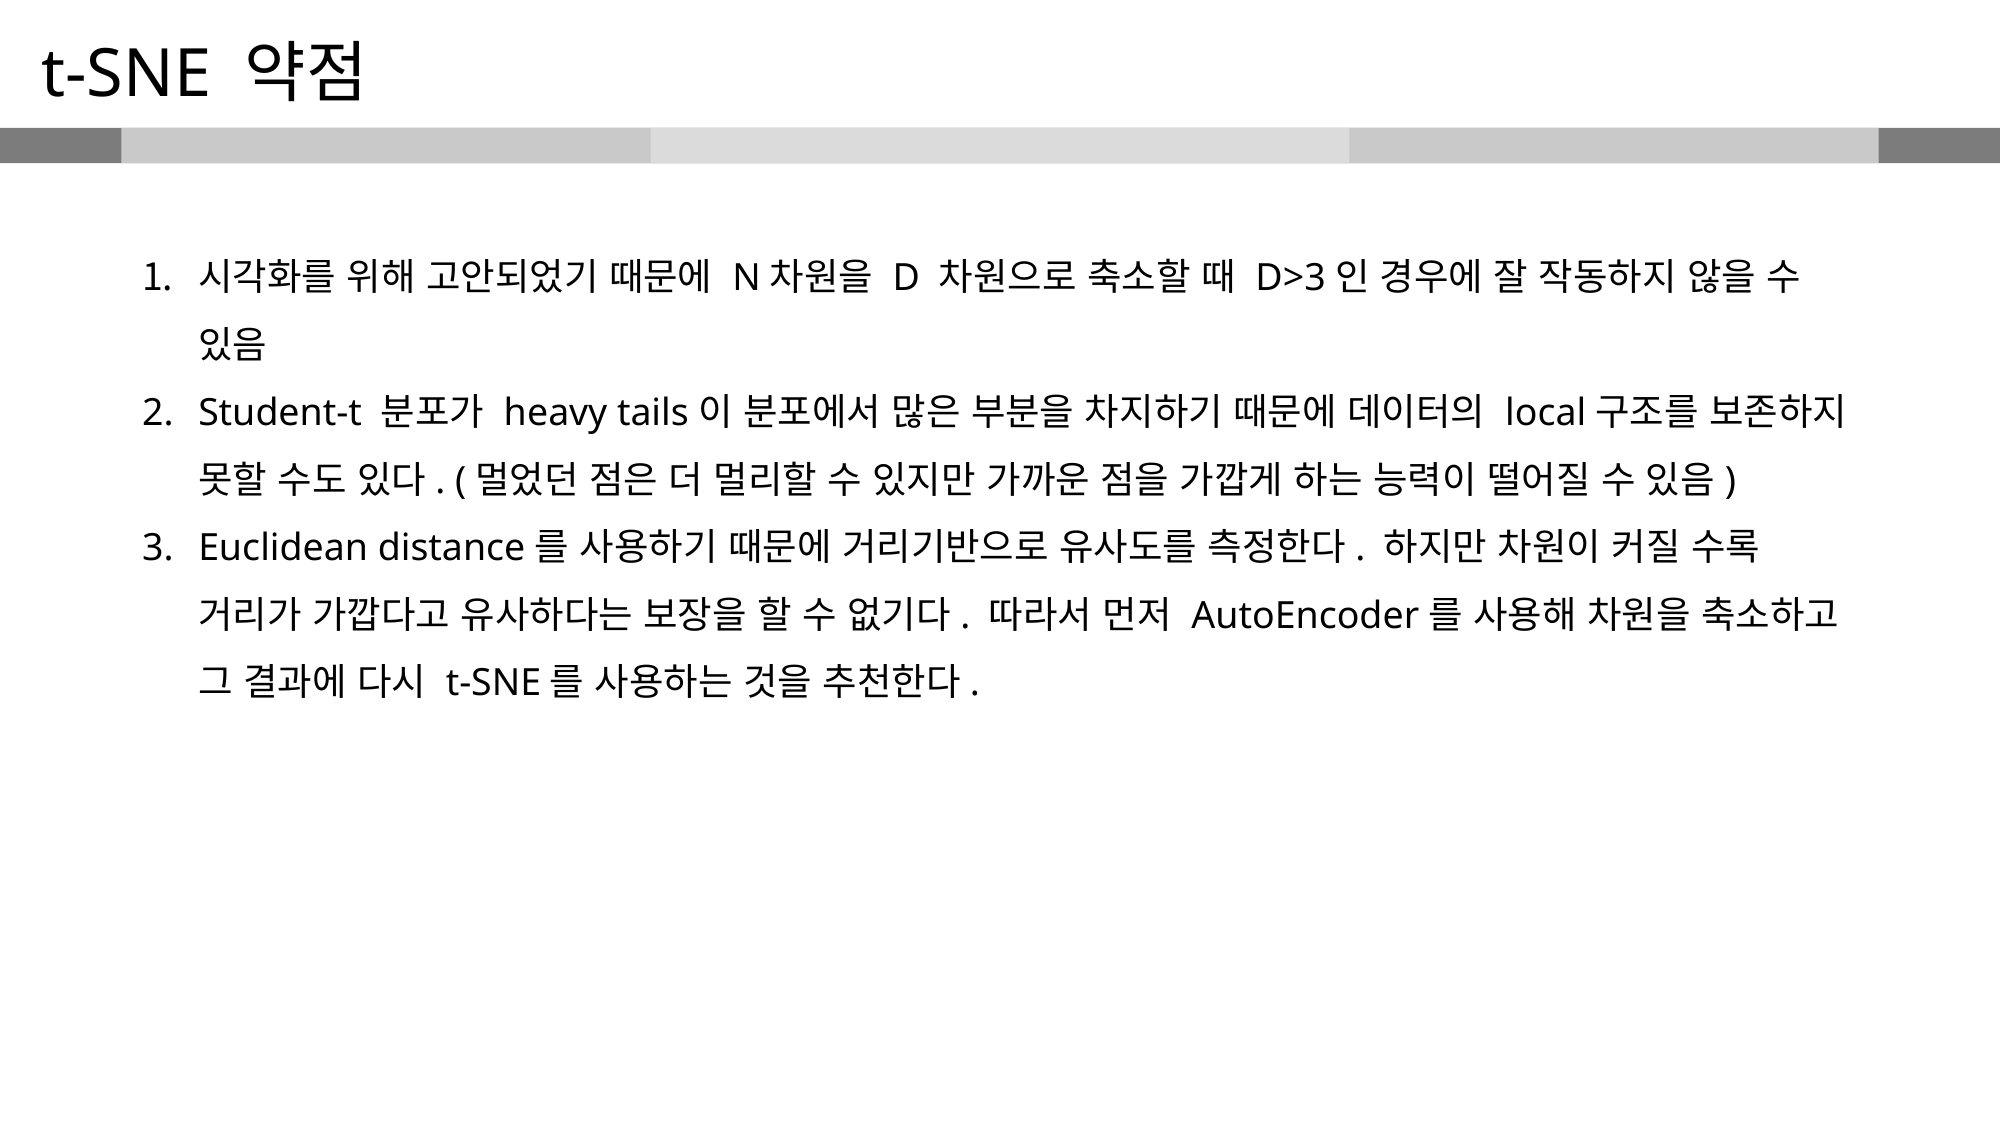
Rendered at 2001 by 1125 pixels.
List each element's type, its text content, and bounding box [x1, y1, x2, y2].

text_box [0, 127, 2000, 164]
text_box 시각화를 위해 고안되었기 때문에 N차원을 D 차원으로 축소할 때 D>3인 경우에 잘 작동하지 않을 수 있음 Student-t 분포가 heavy tails이 분포에서 많은 부분을 차지하기 때문에 데이터의 local구조를 보존하지 못할 수도 있다. (멀었던 점은 더 멀리할 수 있지만 가까운 점을 가깝게 하는 능력이 떨어질 수 있음) Euclidean distance를 사용하기 때문에 거리기반으로 유사도를 측정한다. 하지만 차원이 커질 수록 거리가 가깝다고 유사하다는 보장을 할 수 없기다. 따라서 먼저 AutoEncoder를 사용해 차원을 축소하고 그 결과에 다시 t-SNE를 사용하는 것을 추천한다. [127, 223, 1873, 778]
text_box t-SNE 약점 [26, 22, 919, 117]
